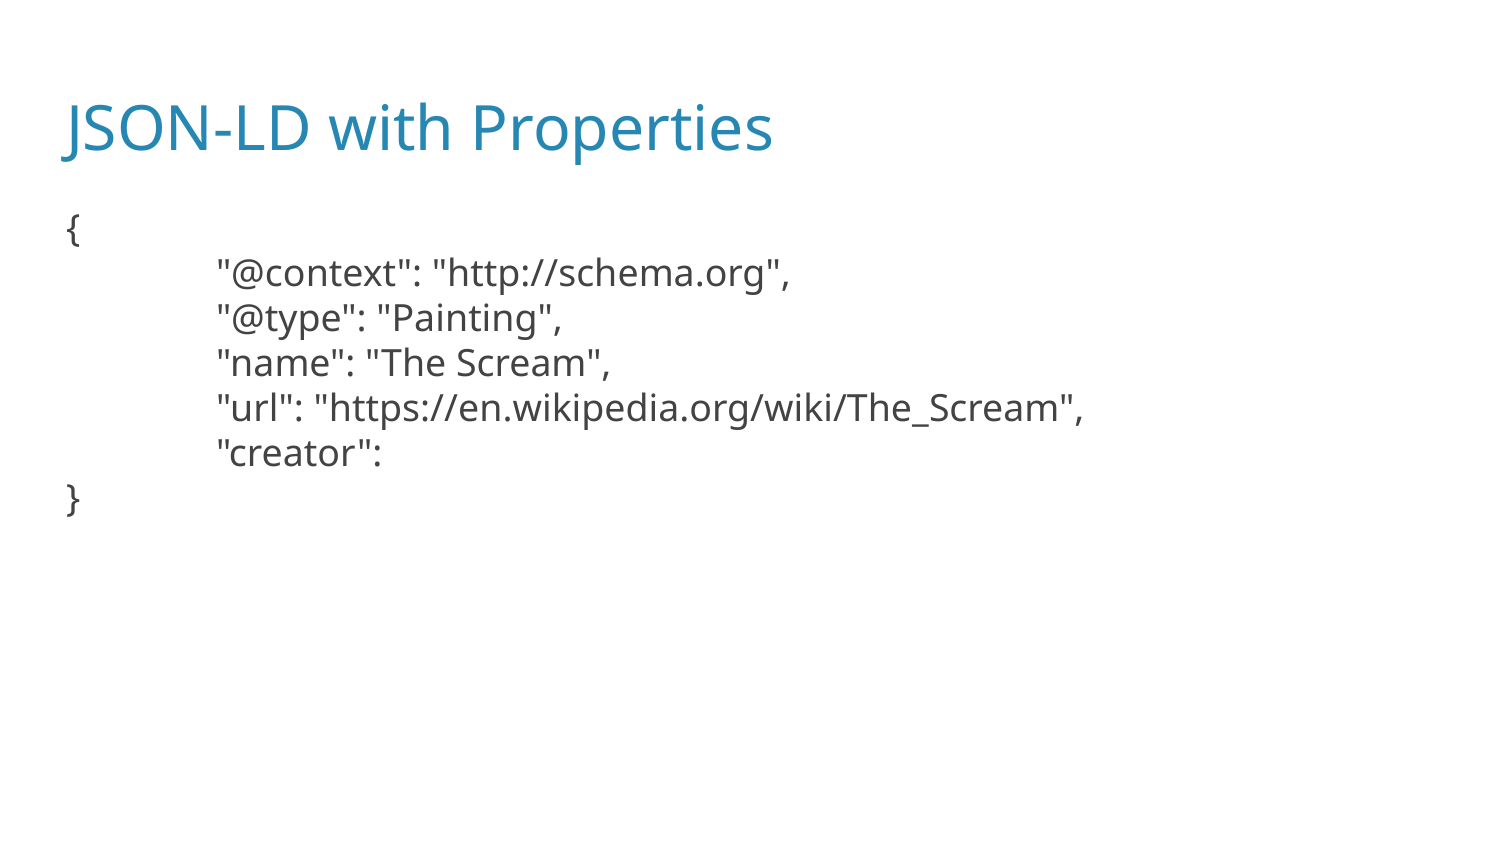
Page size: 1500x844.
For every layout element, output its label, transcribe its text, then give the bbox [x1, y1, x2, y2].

list { "@context": "http://schema.org", "@type": "Painting", "name": "The Scream", "url": "https://en.wikipedia.org/wiki/The_Scream", "creator": } [51, 189, 1449, 750]
title JSON-LD with Properties [51, 72, 1449, 167]
